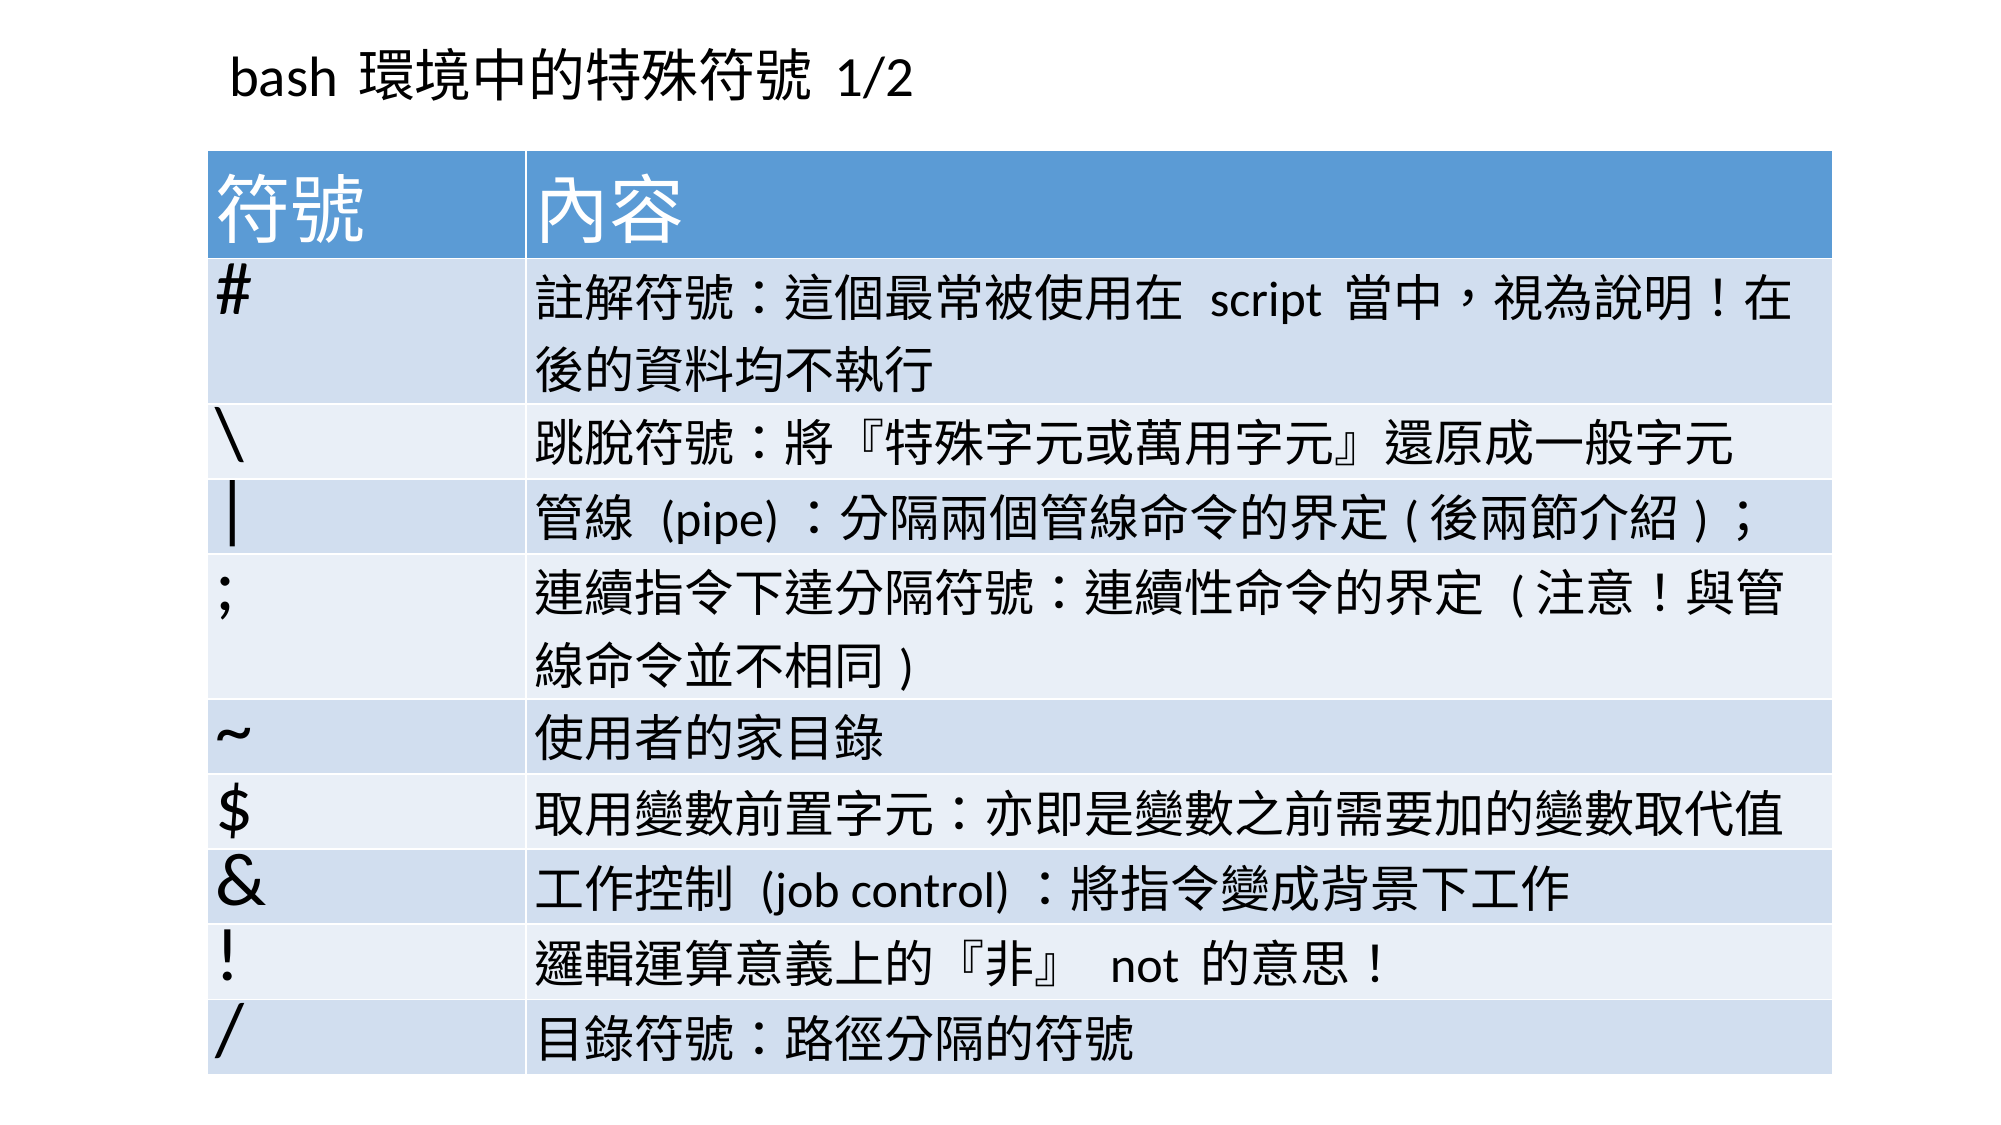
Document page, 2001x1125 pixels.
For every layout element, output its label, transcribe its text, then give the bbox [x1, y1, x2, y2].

table_cell 邏輯運算意義上的『非』 not 的意思！ [527, 925, 1832, 999]
table_cell | [208, 480, 525, 553]
table_cell ; [208, 555, 525, 698]
table_cell 連續指令下達分隔符號：連續性命令的界定 (注意！與管線命令並不相同) [527, 555, 1832, 698]
table_cell 使用者的家目錄 [527, 700, 1832, 773]
table_cell 取用變數前置字元：亦即是變數之前需要加的變數取代值 [527, 775, 1832, 848]
table_cell 管線 (pipe)：分隔兩個管線命令的界定(後兩節介紹)； [527, 480, 1832, 553]
table_cell ~ [208, 700, 525, 773]
table_header 符號 [208, 151, 525, 258]
table_cell 工作控制 (job control)：將指令變成背景下工作 [527, 850, 1832, 923]
table_cell # [208, 259, 525, 403]
title bash 環境中的特殊符號 1/2 [214, 29, 1833, 120]
table_cell / [208, 1000, 525, 1074]
table_cell \ [208, 405, 525, 478]
table_cell 目錄符號：路徑分隔的符號 [527, 1000, 1832, 1074]
table_cell ! [208, 925, 525, 999]
table_cell $ [208, 775, 525, 848]
table_cell 跳脫符號：將『特殊字元或萬用字元』還原成一般字元 [527, 405, 1832, 478]
table_cell & [208, 850, 525, 923]
table_header 內容 [527, 151, 1832, 258]
table_cell 註解符號：這個最常被使用在 script 當中，視為說明！在後的資料均不執行 [527, 259, 1832, 403]
